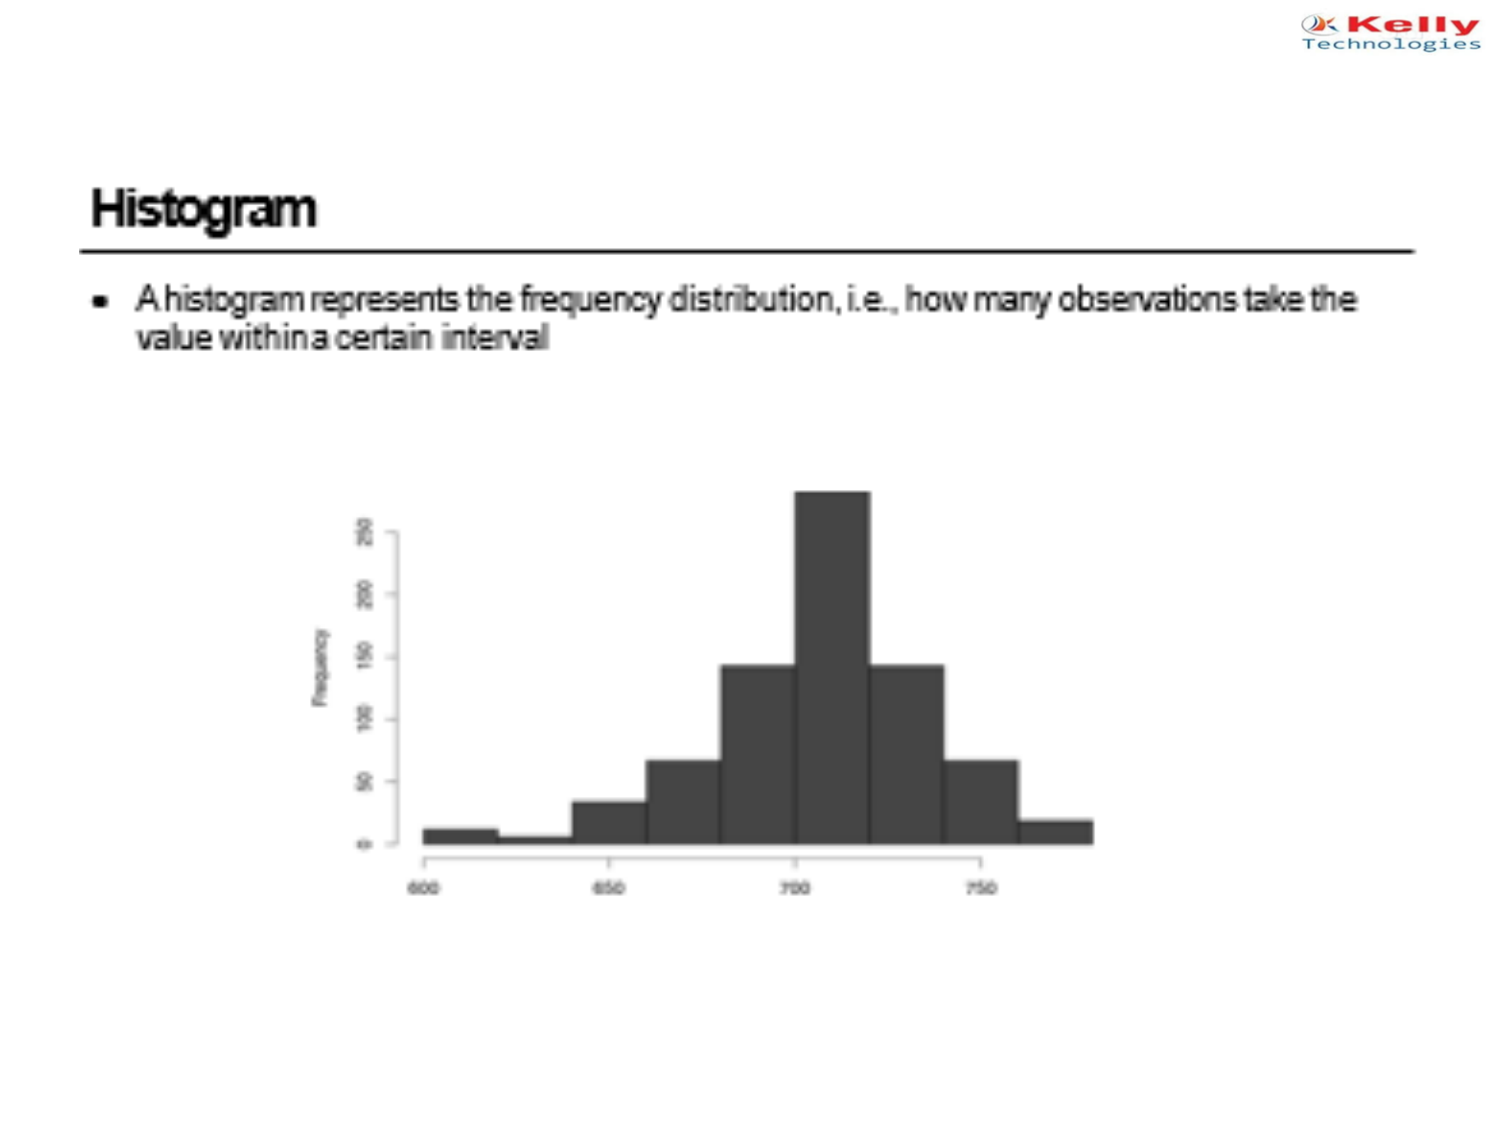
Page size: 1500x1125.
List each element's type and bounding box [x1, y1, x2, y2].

picture [78, 159, 1422, 966]
picture [1301, 0, 1486, 61]
